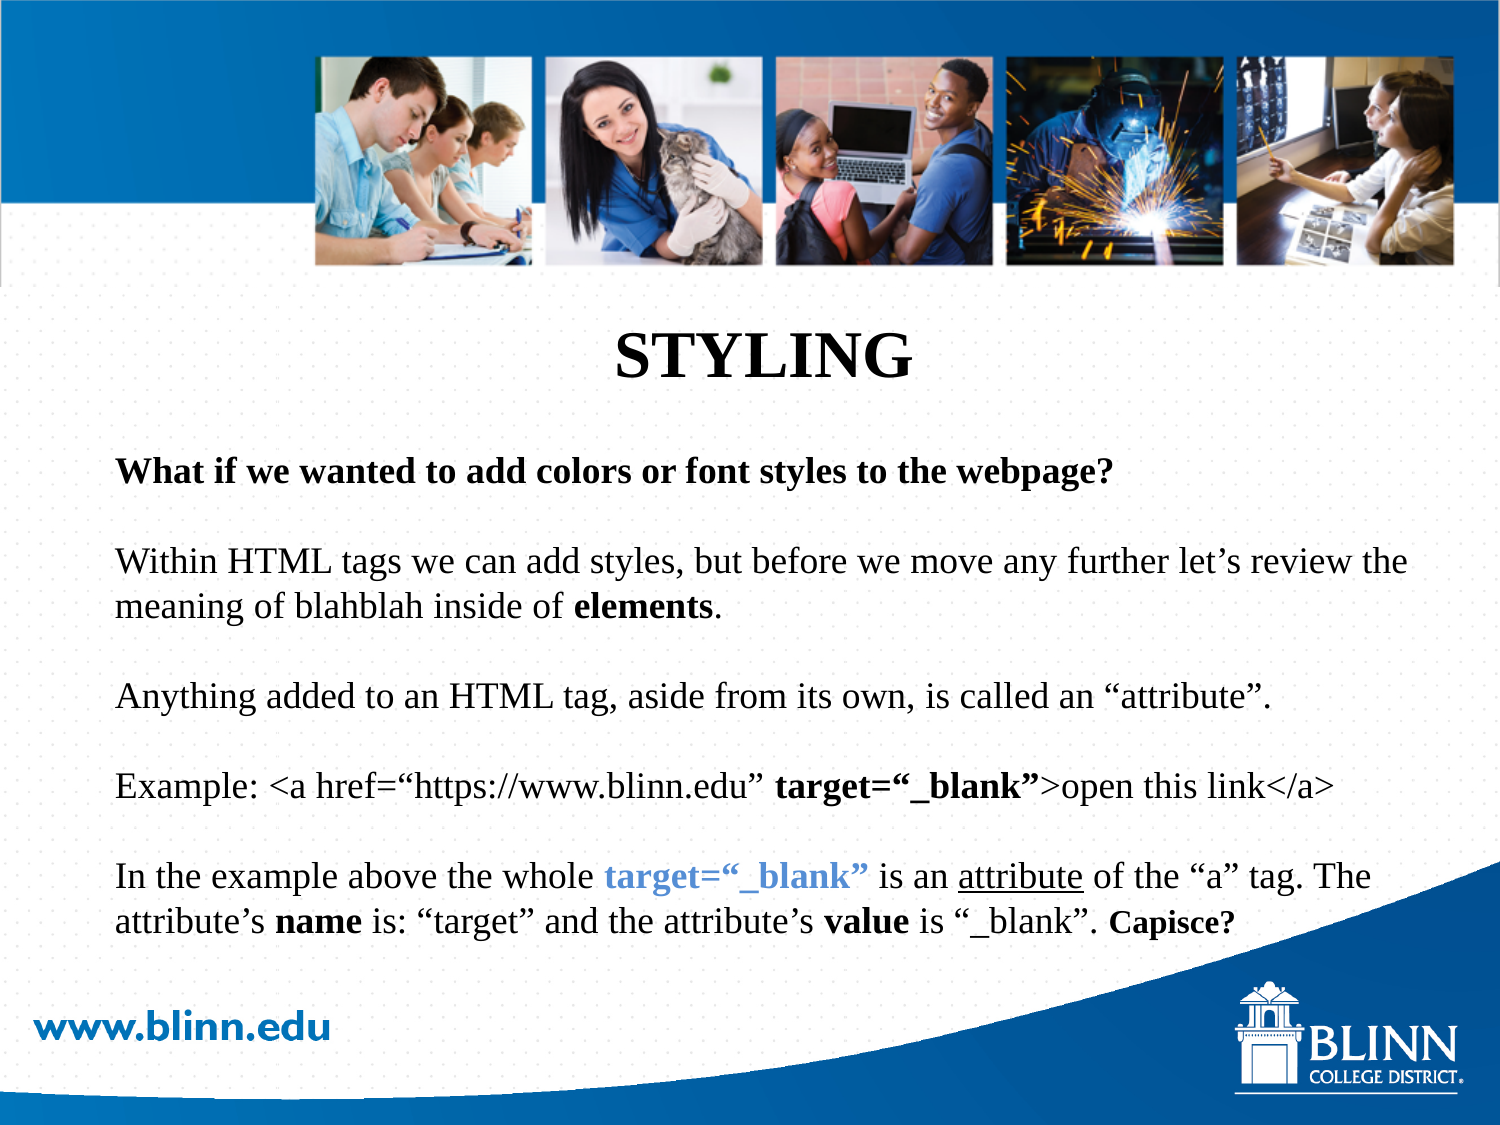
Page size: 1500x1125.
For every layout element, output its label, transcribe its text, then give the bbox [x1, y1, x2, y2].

title What if we wanted to add colors or font styles to the webpage? Within HTML tags we can add styles, but before we move any further let’s review the meaning of blahblah inside of elements. Anything added to an HTML tag, aside from its own, is called an “attribute”. Example: <a href=“https://www.blinn.edu” target=“_blank”>open this link</a> In the example above the whole target=“_blank” is an attribute of the “a” tag. The attribute’s name is: “target” and the attribute’s value is “_blank”. Capisce? [99, 437, 1438, 950]
text_box STYLING [51, 296, 1479, 413]
picture [0, 0, 1500, 1125]
